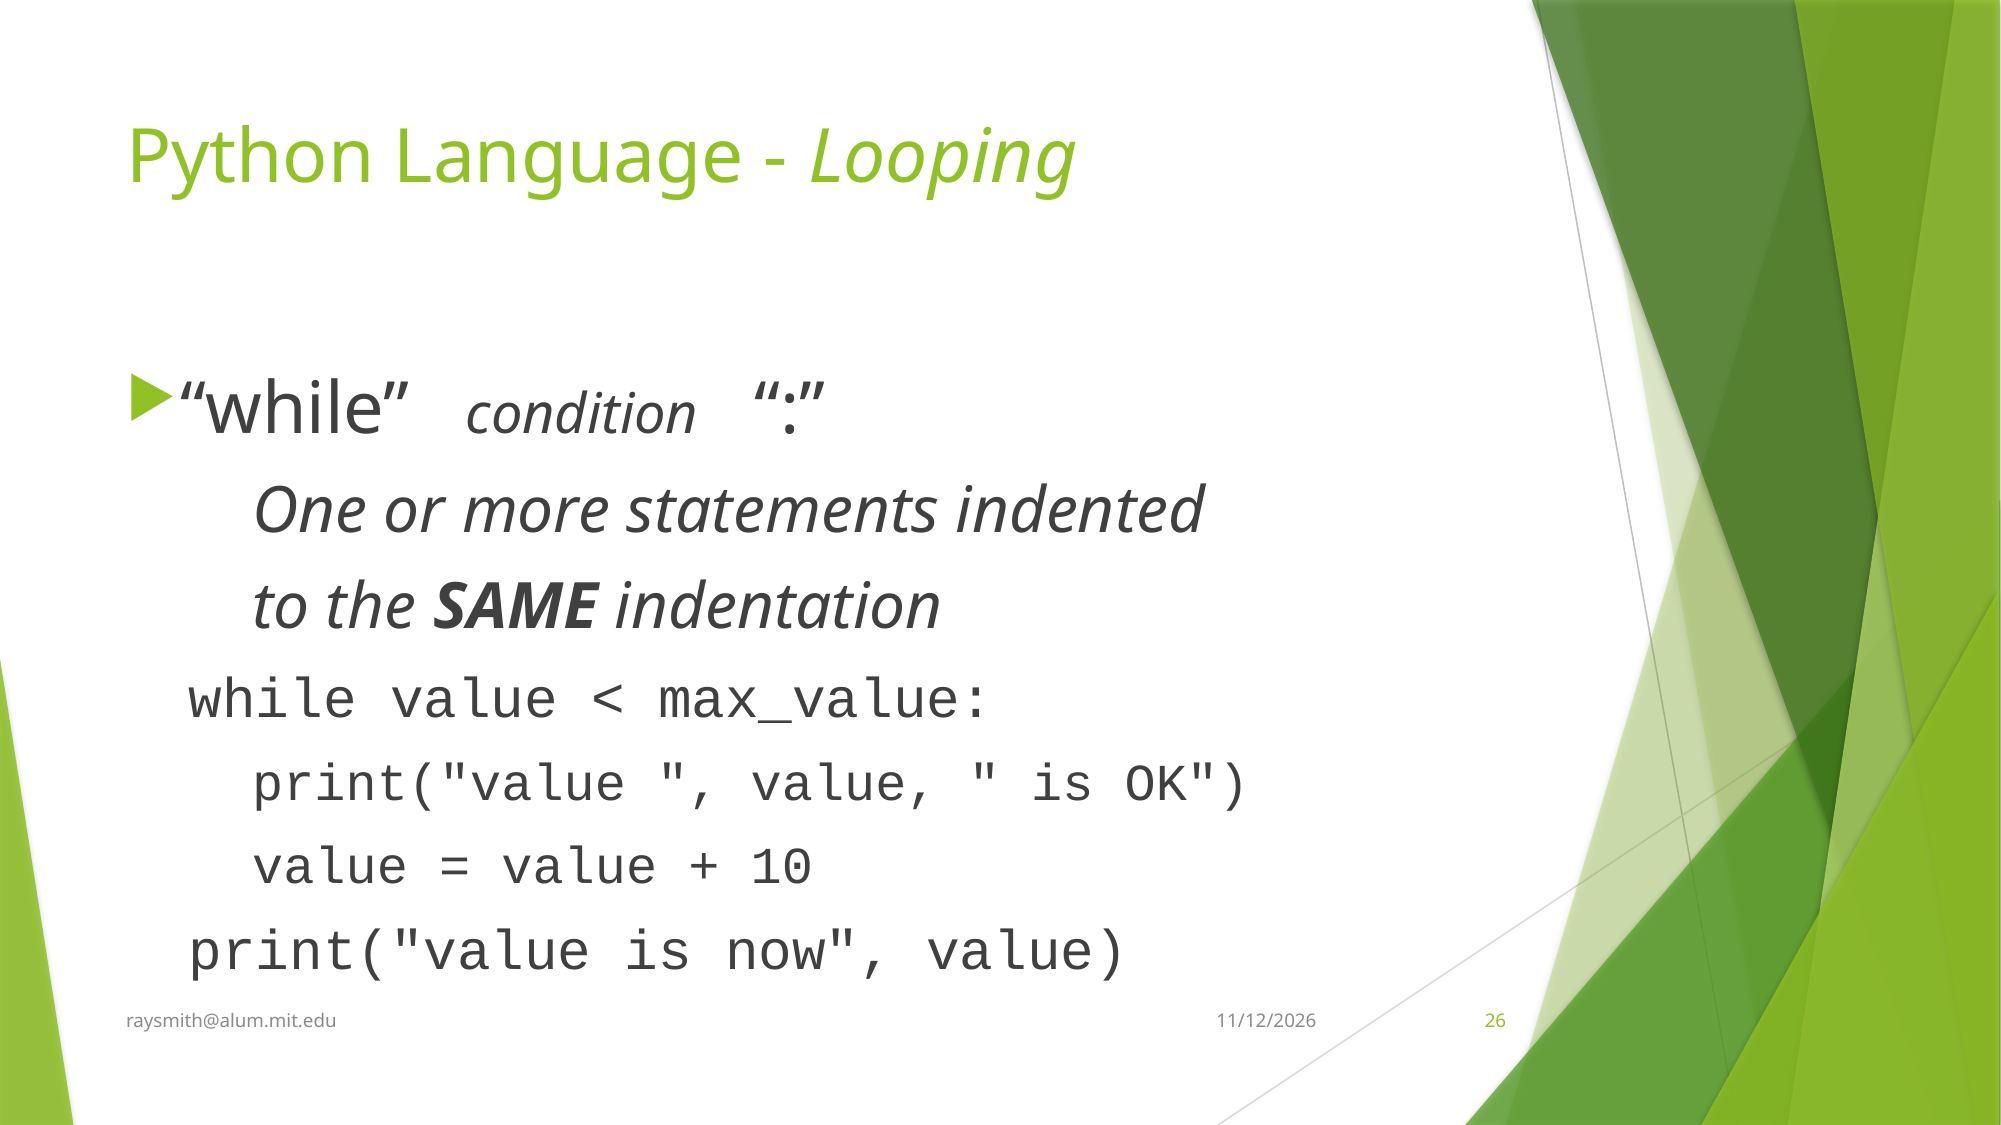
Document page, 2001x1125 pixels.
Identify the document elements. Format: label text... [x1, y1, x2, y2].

footer raysmith@alum.mit.edu [111, 991, 1145, 1051]
title Python Language - Looping [111, 99, 1522, 317]
list “while” condition “:” One or more statements indented to the SAME indentation while value < max_value: print("value ", value, " is OK") value = value + 10 print("value is now", value) [111, 354, 1522, 992]
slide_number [1181, 991, 1332, 1051]
slide_number 26 [1409, 991, 1522, 1051]
